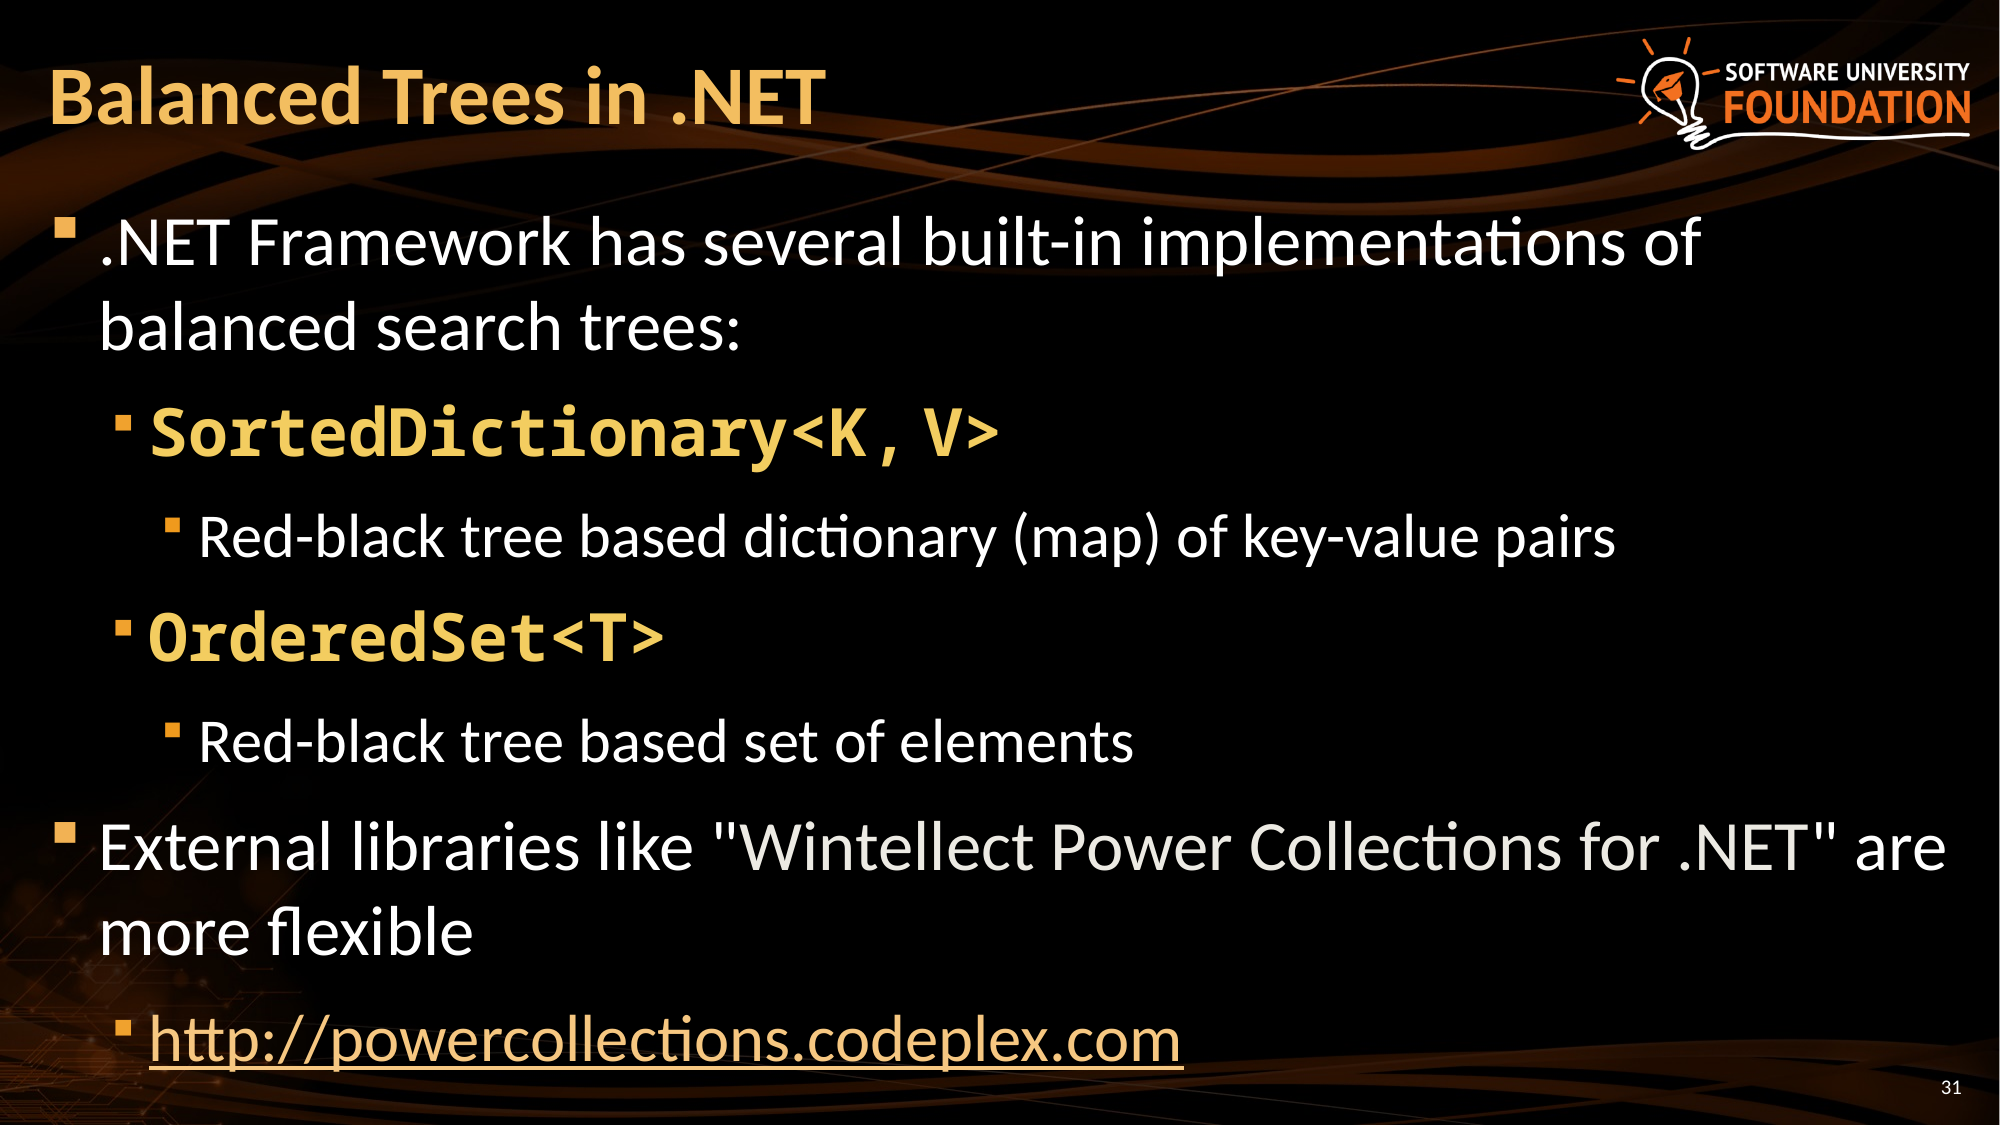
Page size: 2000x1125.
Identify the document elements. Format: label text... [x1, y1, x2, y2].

picture [0, 0, 2000, 1125]
title Balanced Trees in .NET [30, 6, 1602, 189]
list .NET Framework has several built-in implementations of balanced search trees: SortedDictionary<K, V> Red-black tree based dictionary (map) of key-value pairs OrderedSet<T> Red-black tree based set of elements External libraries like "Wintellect Power Collections for .NET" are more flexible http://powercollections.codeplex.com [31, 188, 1968, 1103]
